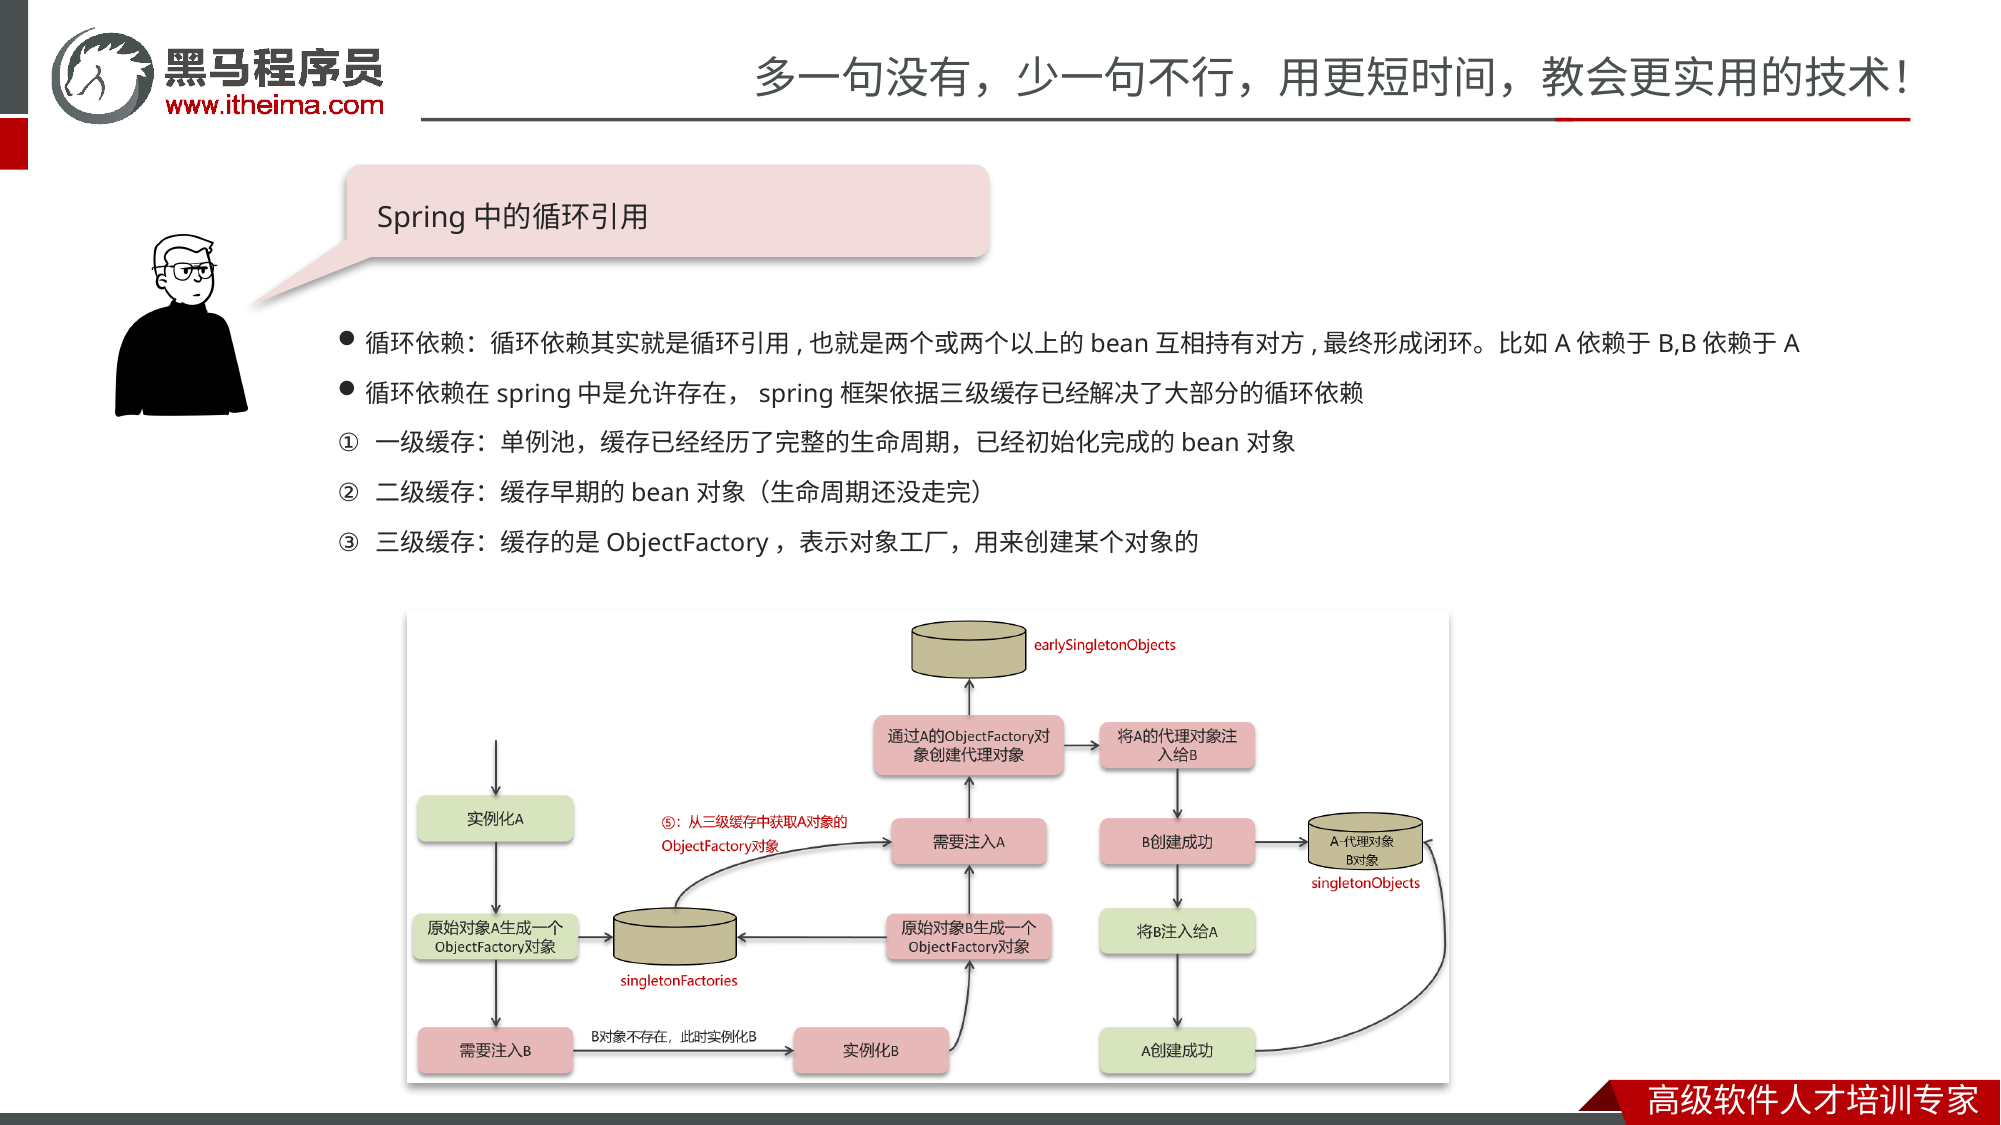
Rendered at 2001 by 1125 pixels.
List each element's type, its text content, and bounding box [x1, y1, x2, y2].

text_box 循环依赖：循环依赖其实就是循环引用,也就是两个或两个以上的bean互相持有对方,最终形成闭环。比如A依赖于B,B依赖于A 循环依赖在spring中是允许存在，spring框架依据三级缓存已经解决了大部分的循环依赖 一级缓存：单例池，缓存已经经历了完整的生命周期，已经初始化完成的bean对象 二级缓存：缓存早期的bean对象（生命周期还没走完） 三级缓存：缓存的是ObjectFactory，表示对象工厂，用来创建某个对象的 [322, 304, 1837, 624]
picture [407, 610, 1449, 1083]
picture [50, 26, 384, 125]
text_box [249, 164, 1103, 306]
picture [110, 228, 253, 421]
